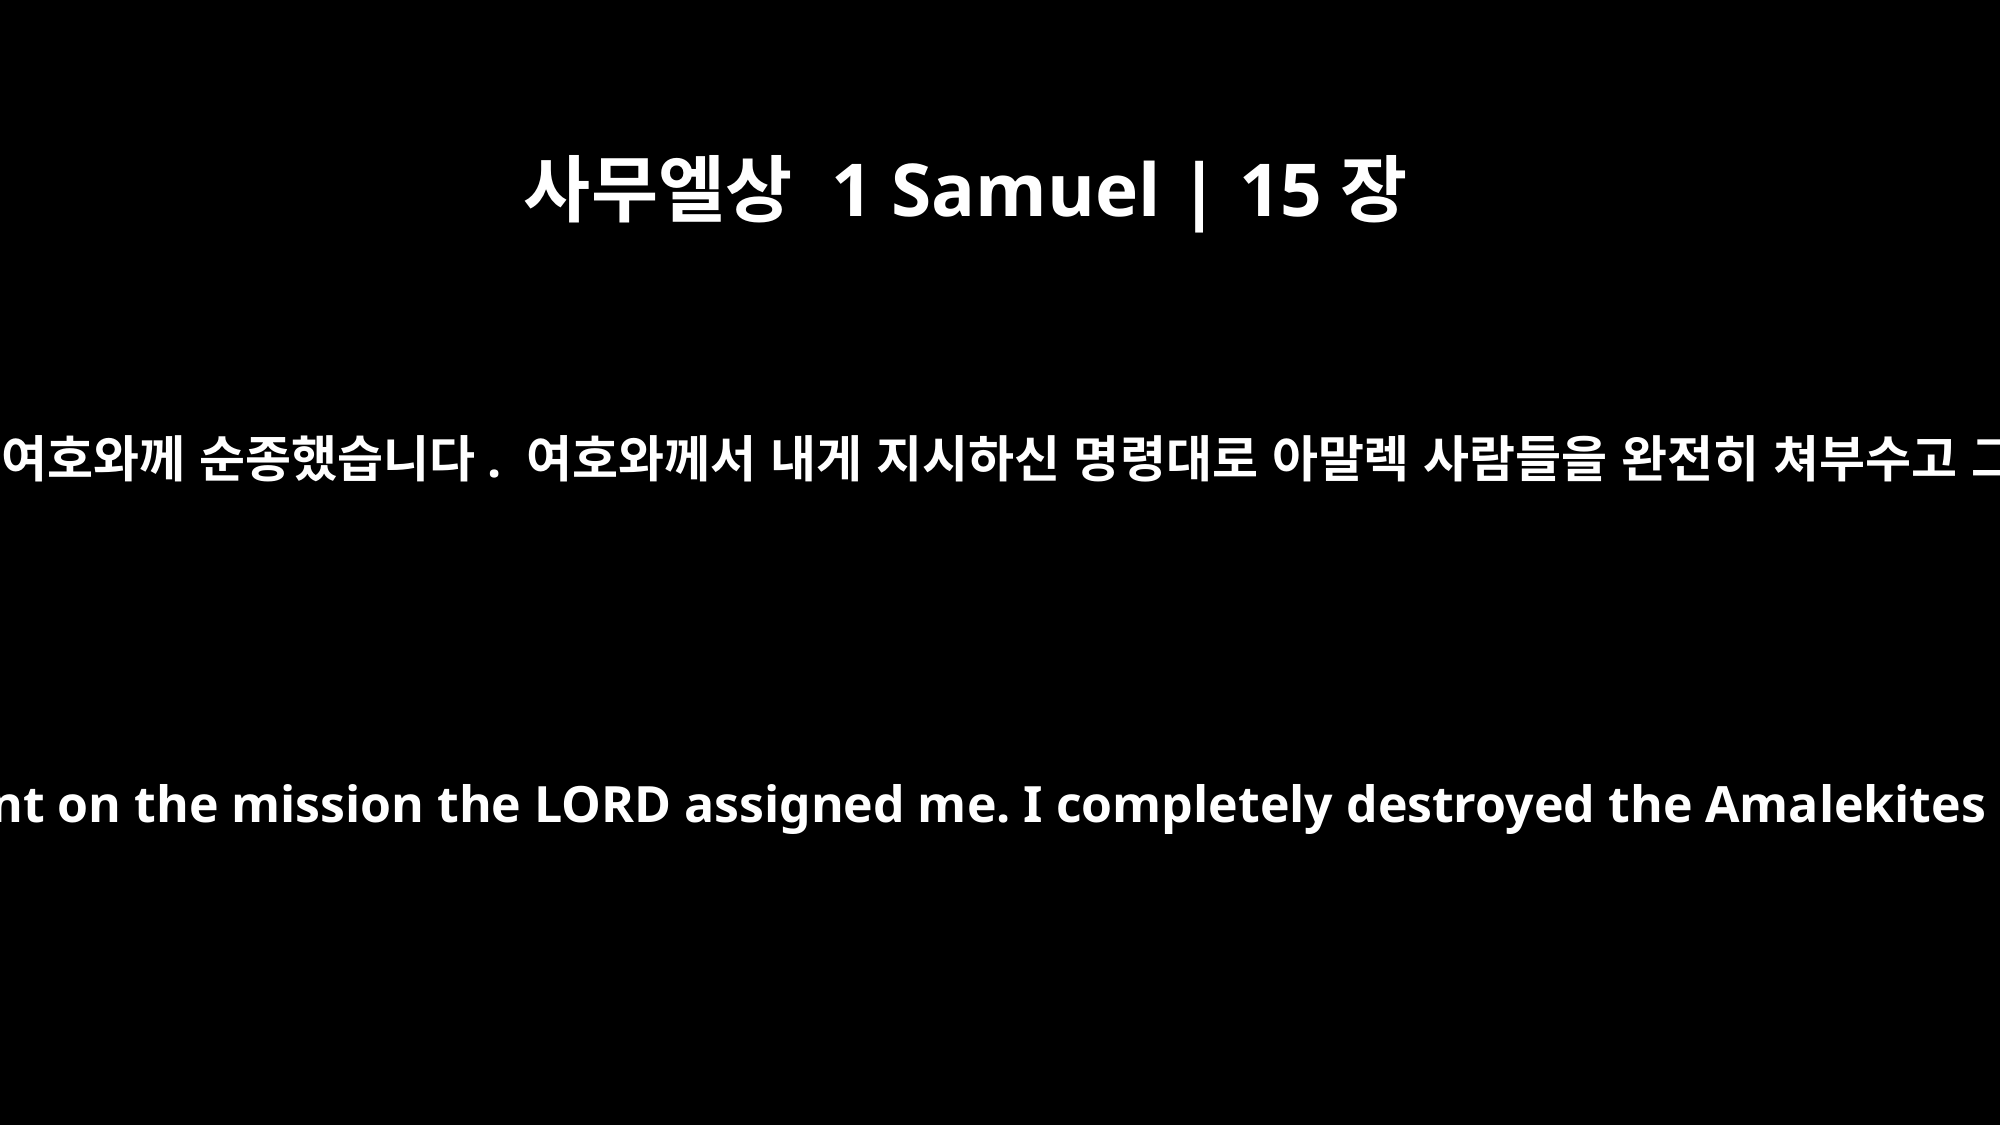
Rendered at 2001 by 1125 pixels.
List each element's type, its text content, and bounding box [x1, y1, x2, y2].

text_box 20 사울이 말했습니다. “아닙니다. 나는 여호와께 순종했습니다. 여호와께서 내게 지시하신 명령대로 아말렉 사람들을 완전히 쳐부수고 그들의 왕 아각을 잡아 온 것입니다. [0, 359, 2000, 495]
text_box "But I did obey the LORD," Saul said. "I went on the mission the LORD assigned me. I completely destroyed the Amalekites and brought back Agag their king. [0, 764, 2000, 840]
text_box 사무엘상 1 Samuel | 15장 [509, 136, 1423, 239]
